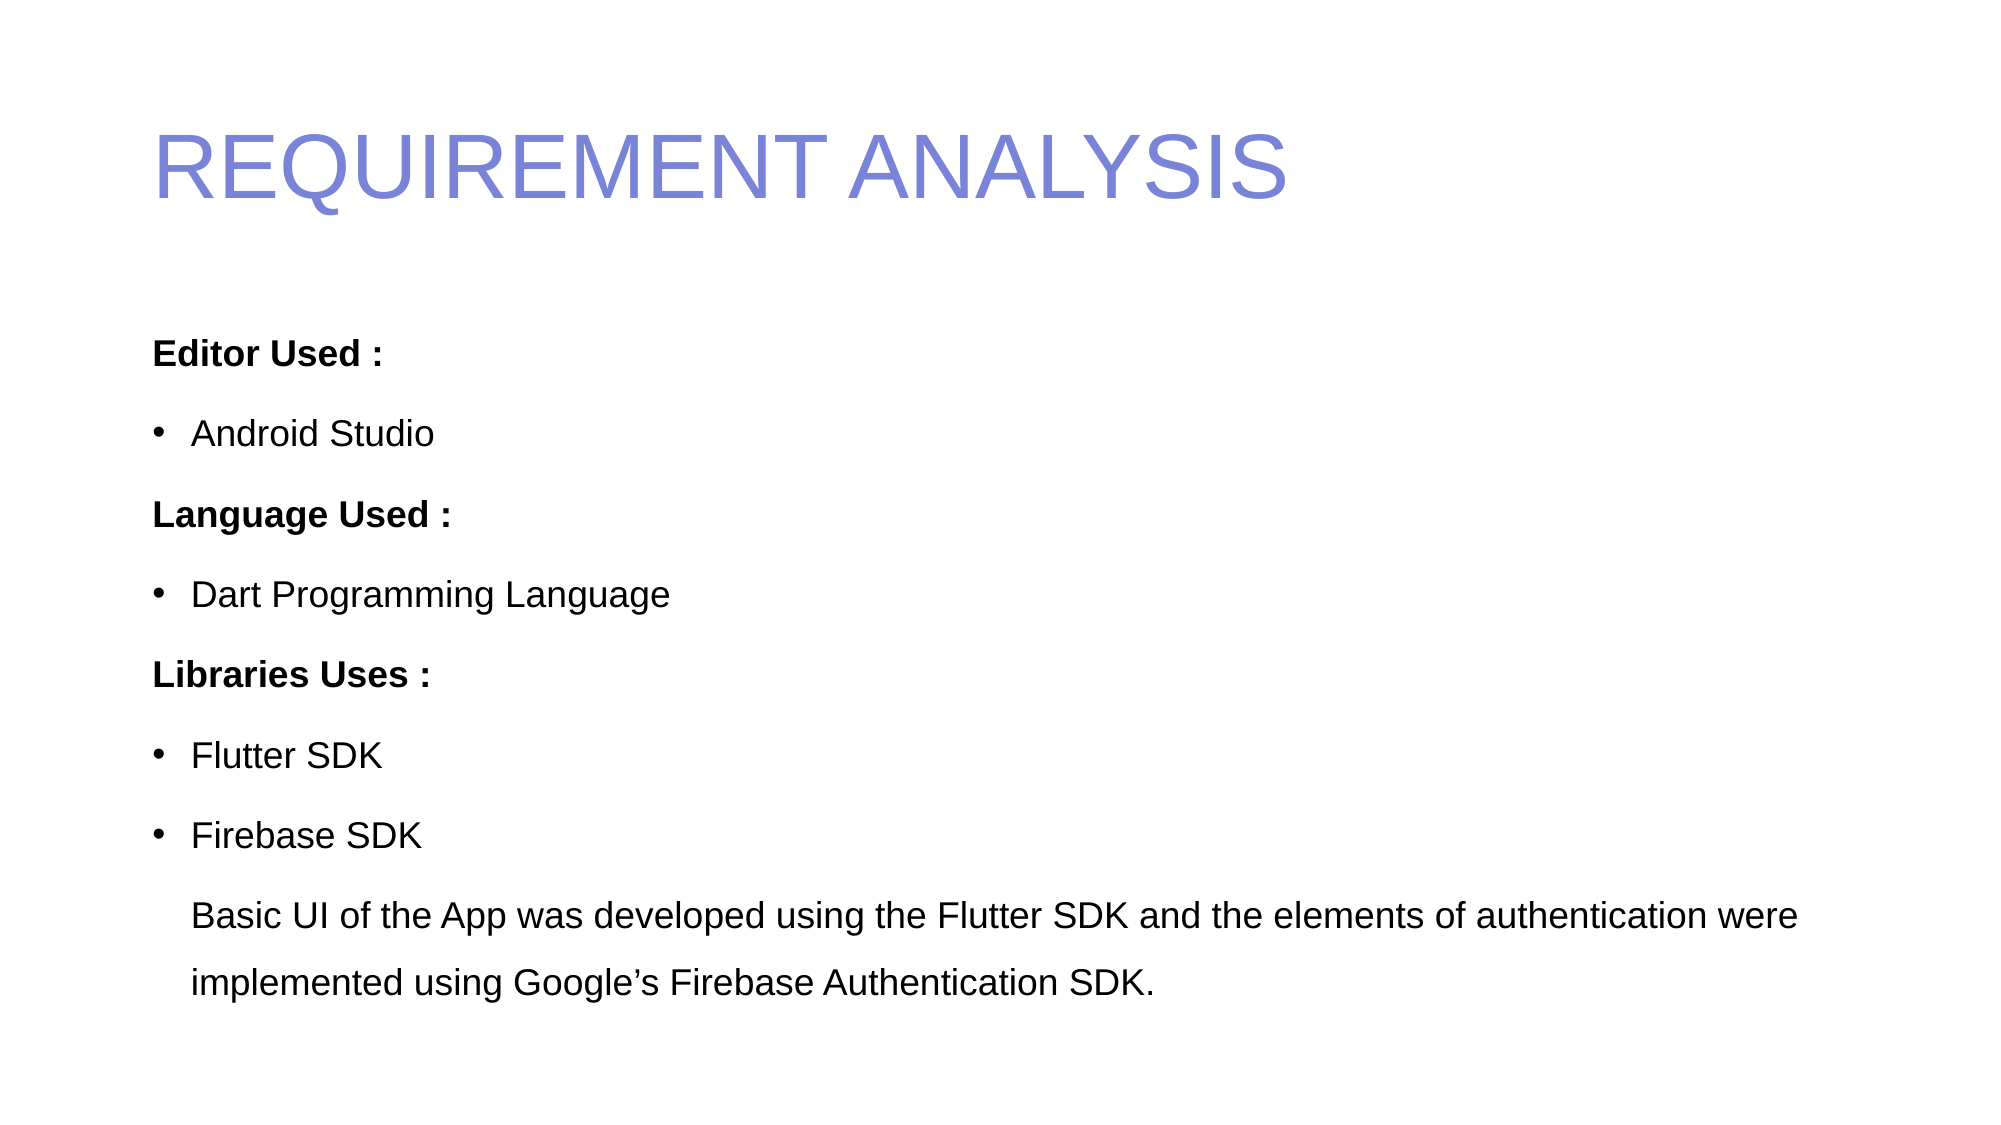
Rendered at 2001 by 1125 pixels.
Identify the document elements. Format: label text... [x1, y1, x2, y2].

list Editor Used : Android Studio Language Used : Dart Programming Language Libraries Uses : Flutter SDK Firebase SDK Basic UI of the App was developed using the Flutter SDK and the elements of authentication were implemented using Google’s Firebase Authentication SDK. [137, 299, 1863, 1014]
title REQUIREMENT ANALYSIS [137, 59, 1863, 278]
